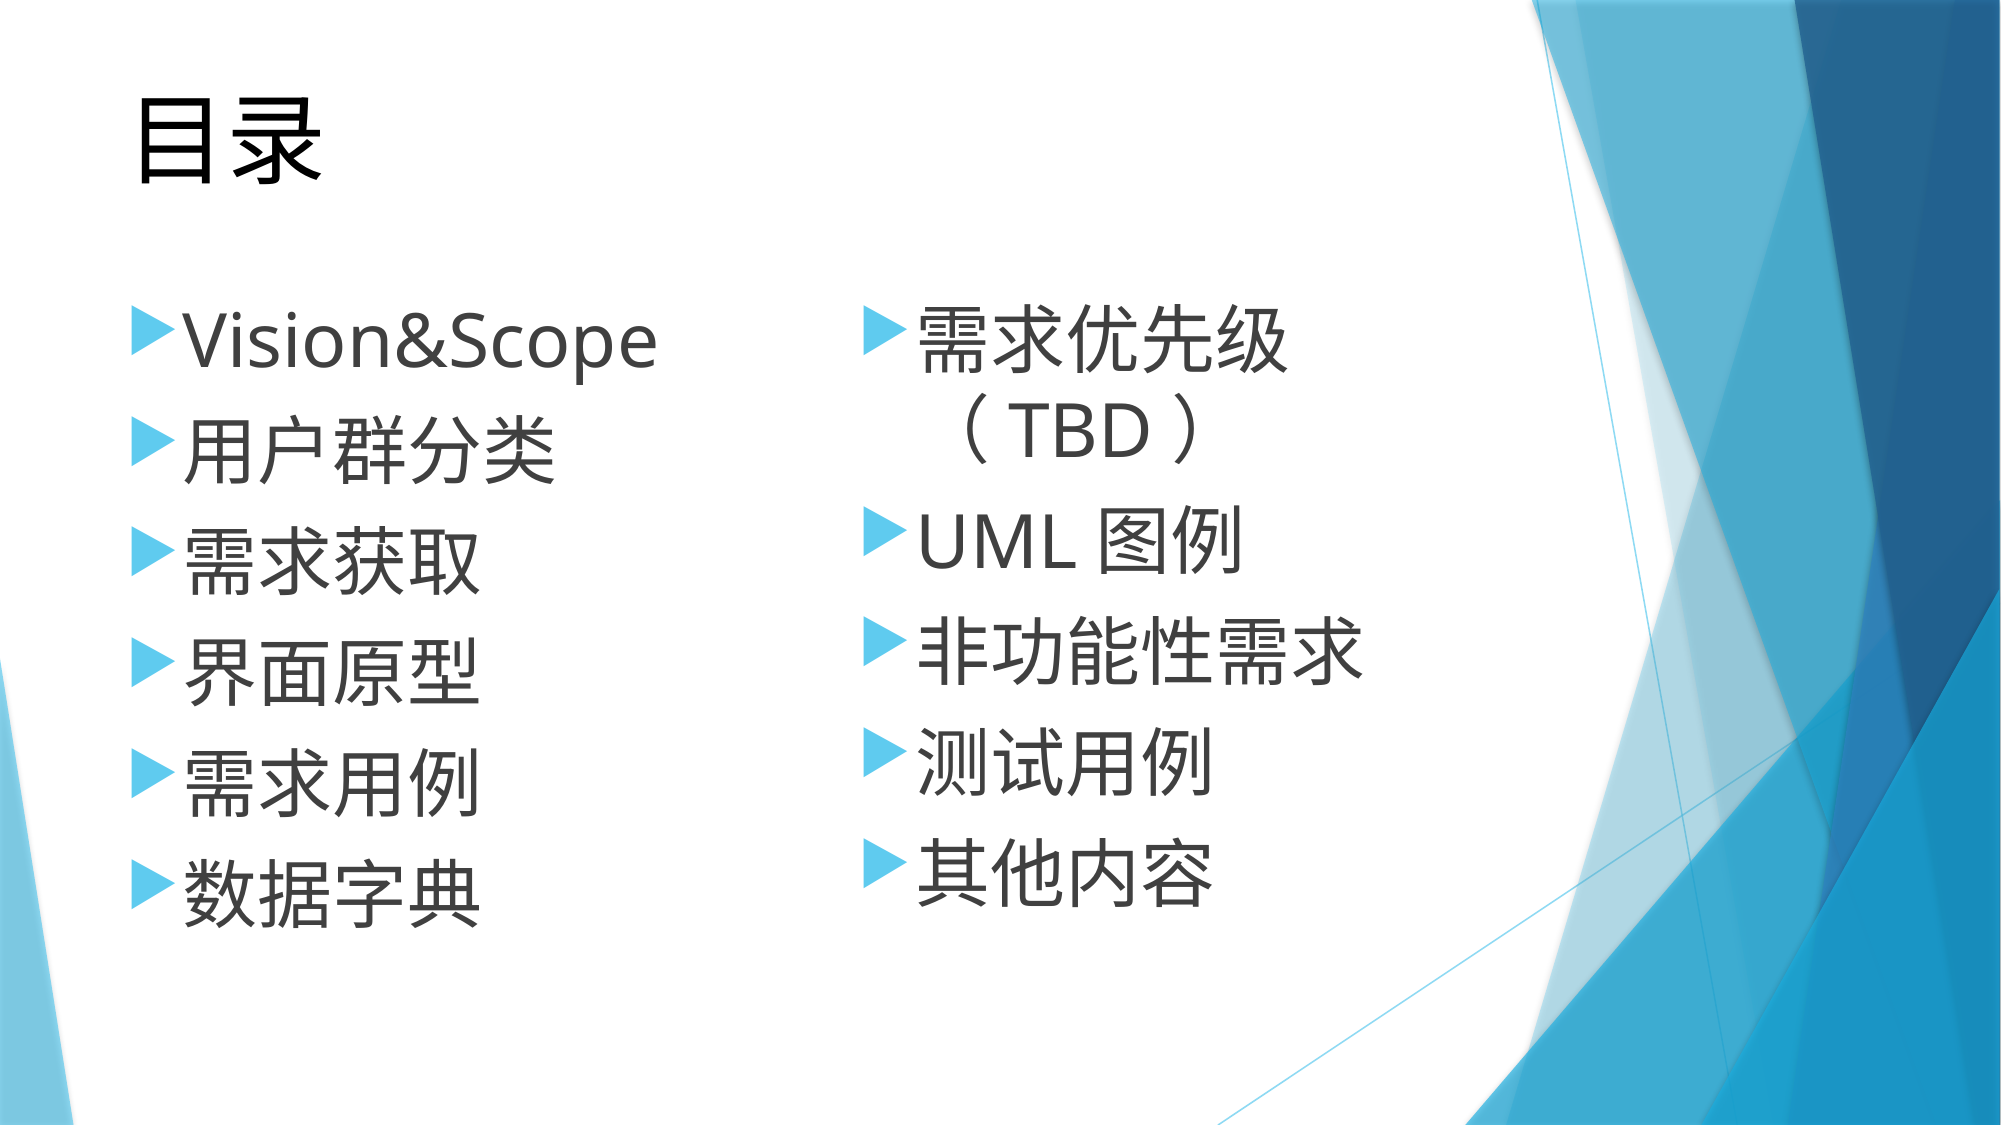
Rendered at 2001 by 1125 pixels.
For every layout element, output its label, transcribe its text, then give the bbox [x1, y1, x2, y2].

list Vision&Scope 用户群分类 需求获取 界面原型 需求用例 数据字典 [111, 285, 747, 1079]
text_box 需求优先级（TBD） UML图例 非功能性需求 测试用例 其他内容 [843, 285, 1624, 1079]
title 目录 [111, 68, 1522, 286]
